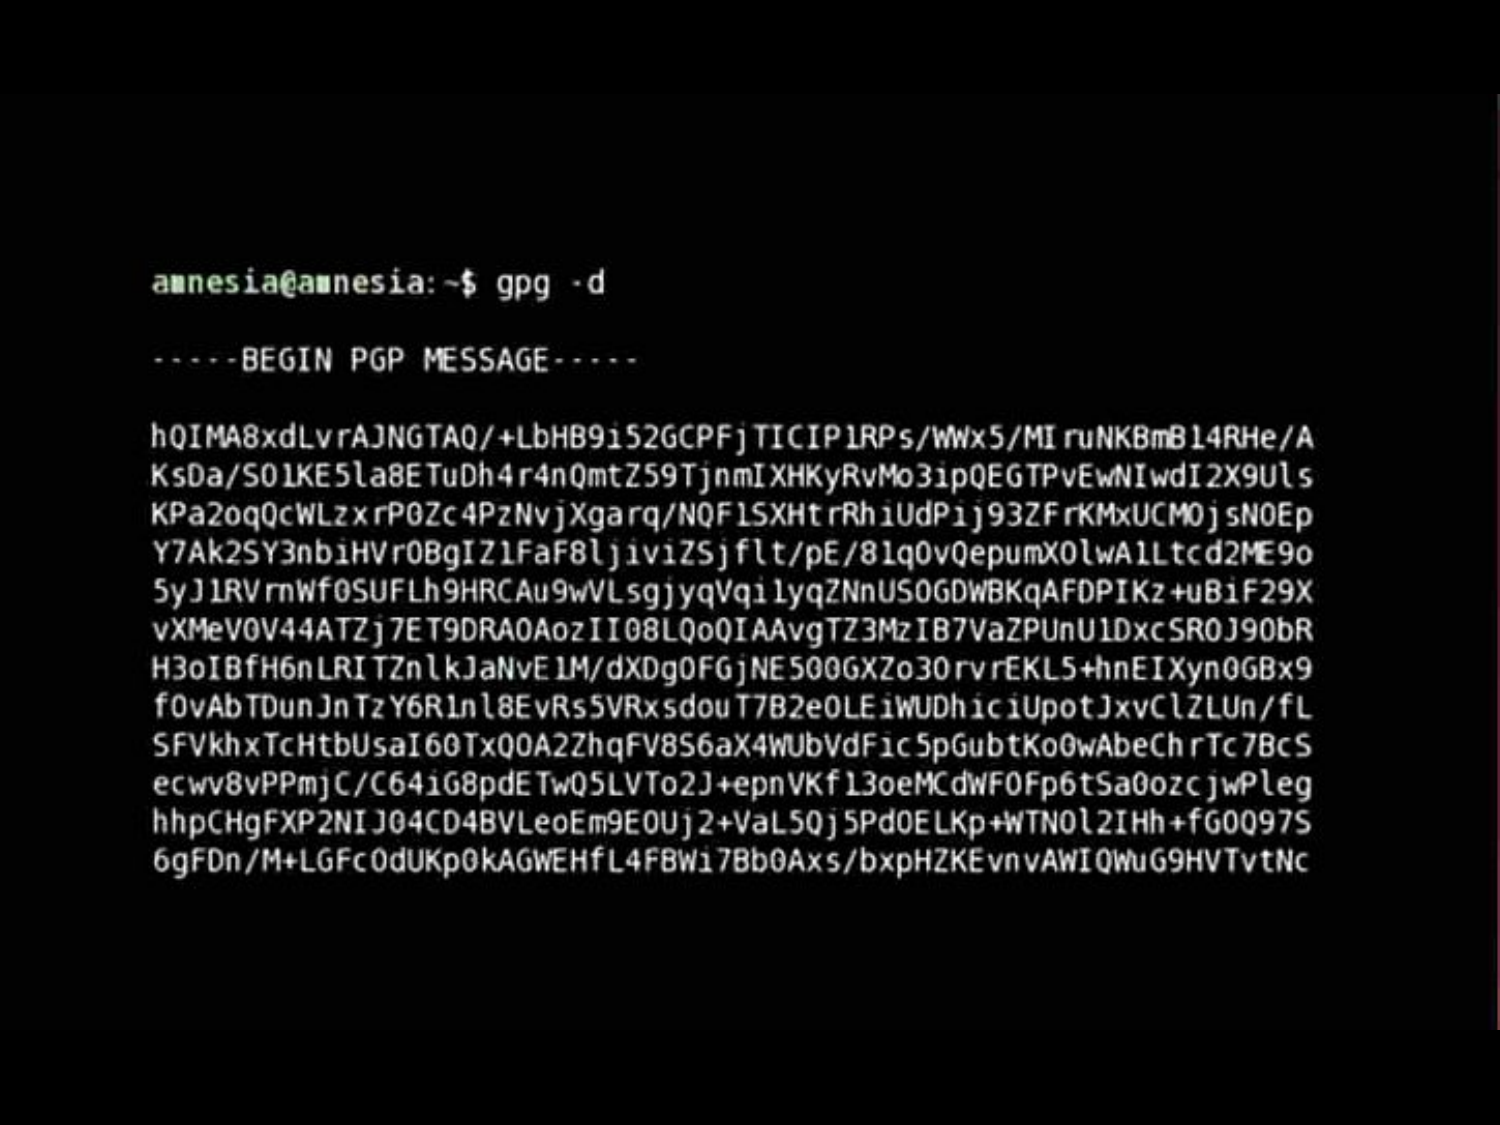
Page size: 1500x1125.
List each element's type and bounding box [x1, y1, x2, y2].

picture [0, 94, 1500, 1031]
